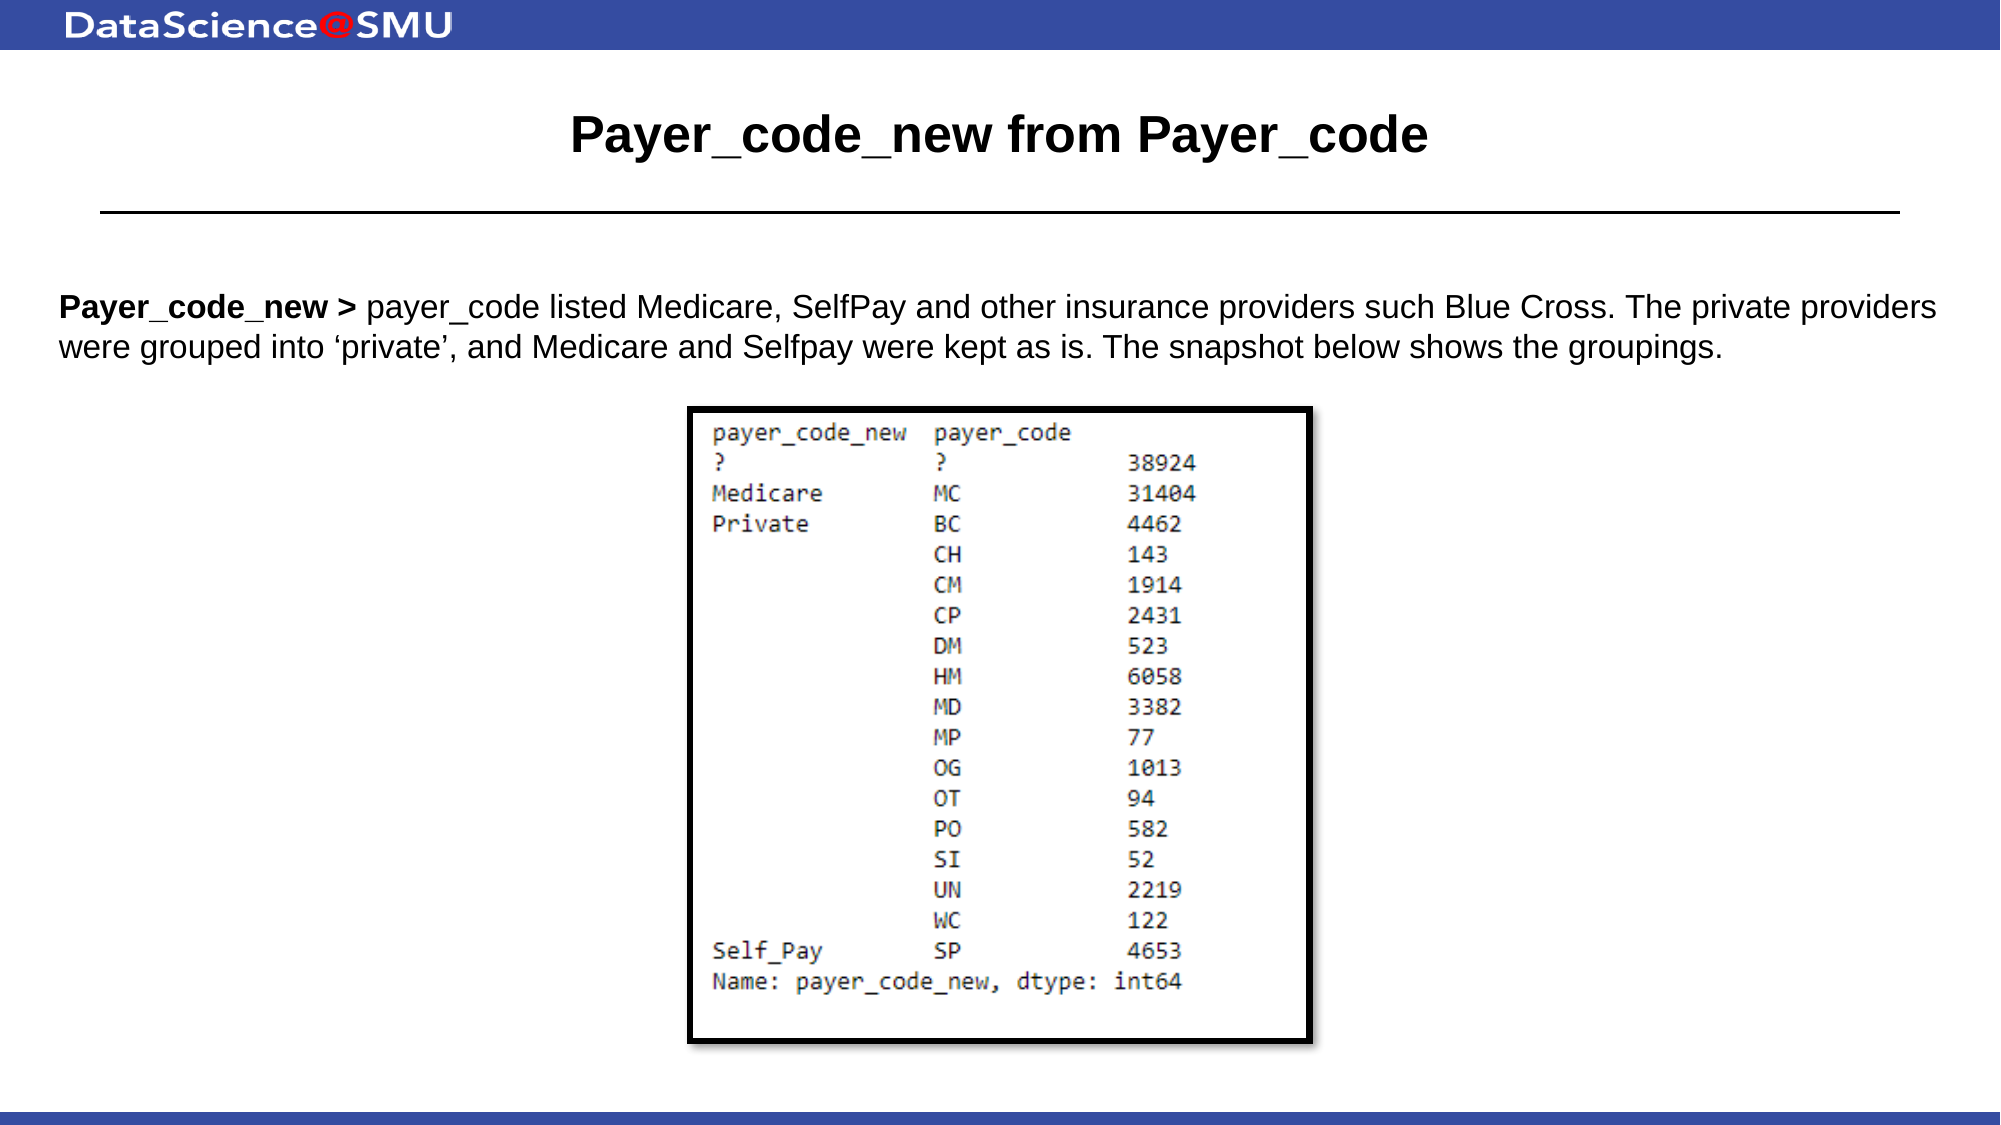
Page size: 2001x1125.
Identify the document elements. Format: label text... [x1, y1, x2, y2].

list Payer_code_new > payer_code listed Medicare, SelfPay and other insurance providers such Blue Cross. The private providers were grouped into ‘private’, and Medicare and Selfpay were kept as is. The snapshot below shows the groupings. [43, 224, 1968, 1102]
picture [66, 11, 452, 38]
picture [693, 412, 1307, 1039]
title Payer_code_new from Payer_code [99, 37, 1900, 224]
